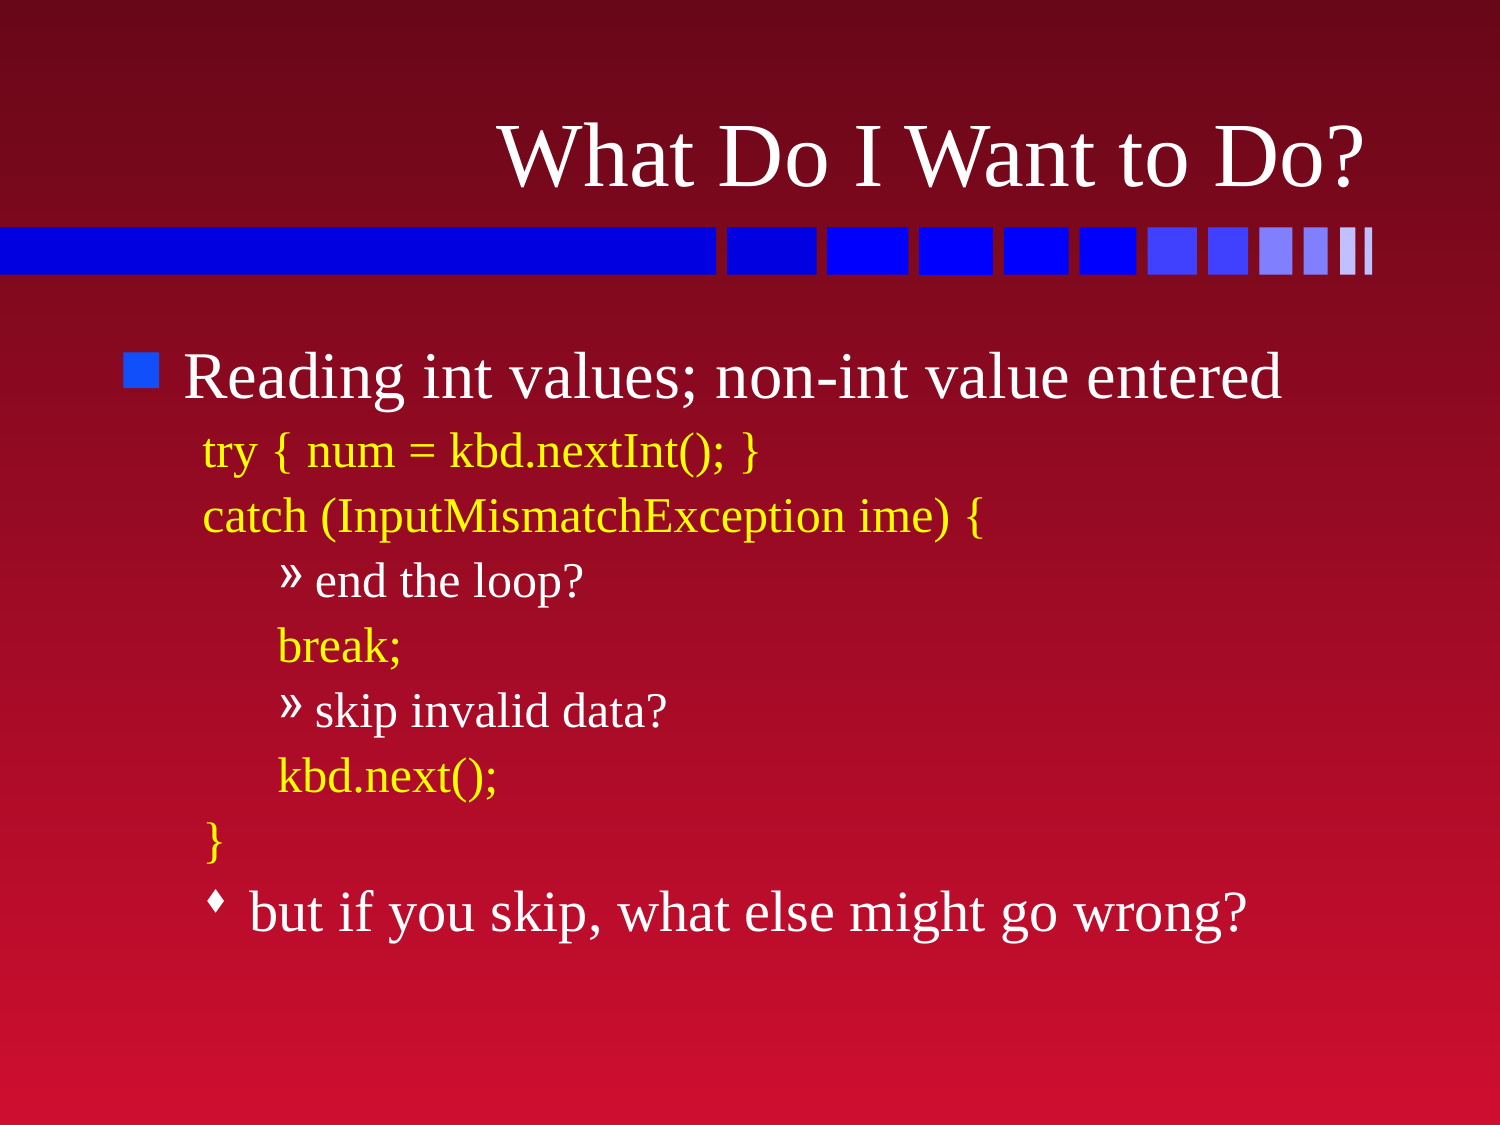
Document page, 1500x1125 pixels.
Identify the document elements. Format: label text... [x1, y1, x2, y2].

title What Do I Want to Do? [109, 27, 1383, 213]
list Reading int values; non-int value entered try { num = kbd.nextInt(); } catch (InputMismatchException ime) { end the loop? break; skip invalid data? kbd.next(); } but if you skip, what else might go wrong? [111, 324, 1388, 1001]
